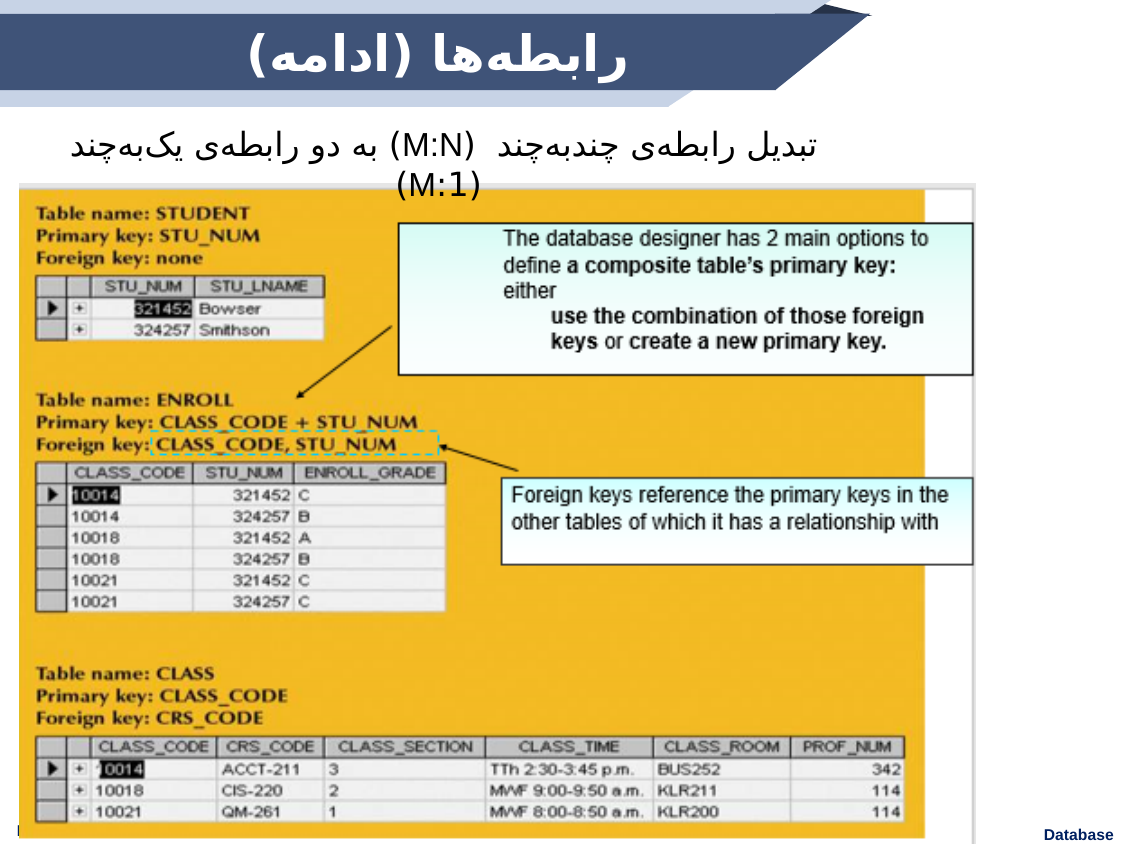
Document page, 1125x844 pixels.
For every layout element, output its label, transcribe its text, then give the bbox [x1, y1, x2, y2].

title رابطه‌ها (ادامه) [99, 14, 777, 88]
text_box تبدیل رابطه‌ی چند‌به‌چند (M:N) به دو رابطه‌ی یک‌به‌چند (1:M) [19, 115, 858, 183]
picture [19, 183, 976, 844]
